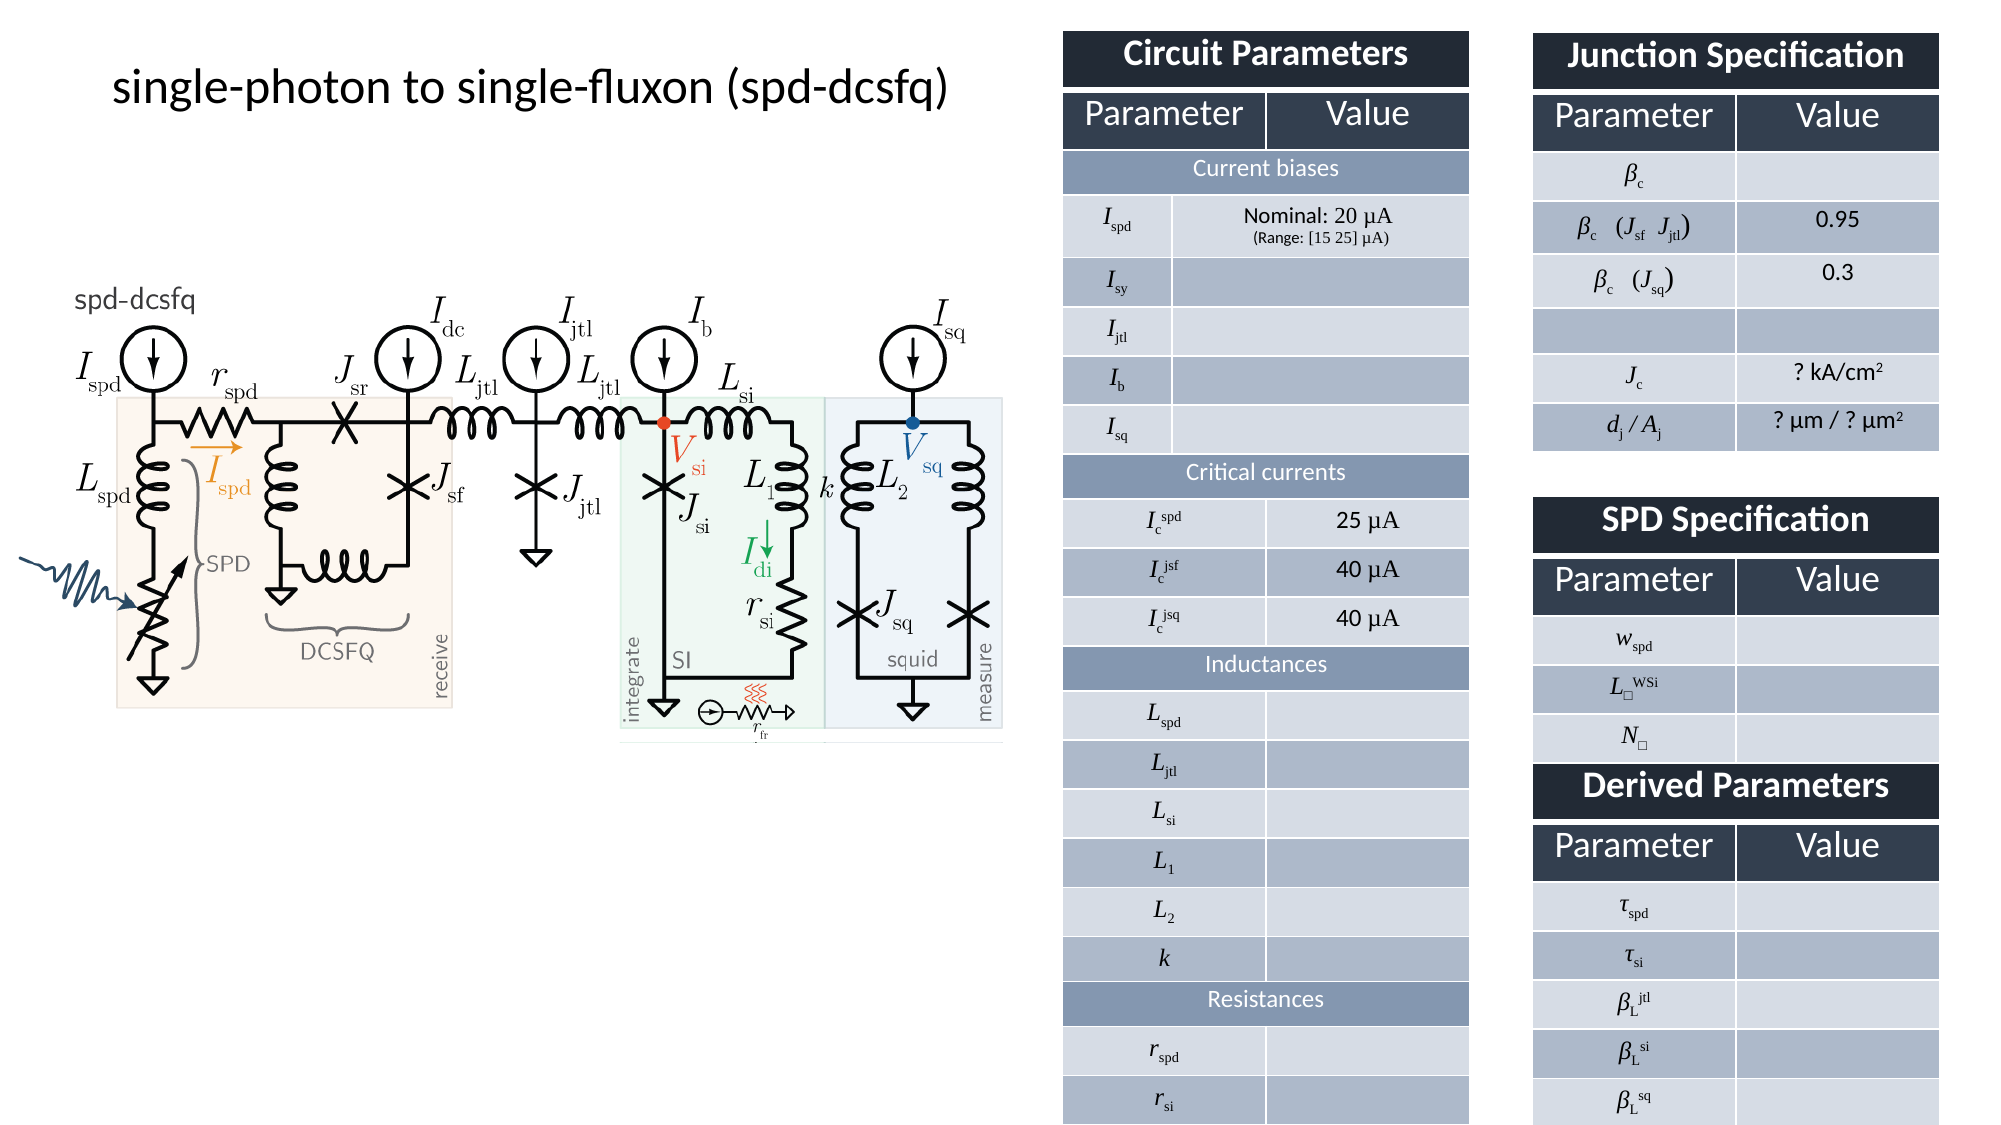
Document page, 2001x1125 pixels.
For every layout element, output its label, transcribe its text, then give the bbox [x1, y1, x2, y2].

table_cell [1173, 258, 1469, 306]
table_cell Icspd [1063, 500, 1265, 547]
table_cell [1737, 715, 1939, 762]
table_cell [1267, 1027, 1469, 1075]
table_cell Ijtl [1063, 308, 1171, 355]
table_cell L□WSi [1533, 666, 1735, 713]
table_cell Icjsq [1063, 598, 1265, 645]
table_cell τsi [1533, 932, 1735, 979]
table_cell [1267, 839, 1469, 887]
table_header SPD Specification [1533, 497, 1939, 553]
table_cell Inductances [1063, 647, 1469, 690]
table_cell Lsi [1063, 790, 1265, 837]
table_cell L2 [1063, 888, 1265, 936]
table_cell βLsi [1533, 1030, 1735, 1078]
table_cell [1737, 981, 1939, 1028]
table_cell Parameter [1063, 93, 1265, 149]
table_cell 25 µA [1267, 500, 1469, 547]
table_cell Parameter [1533, 559, 1735, 615]
table_cell [1267, 888, 1469, 936]
table_header Derived Parameters [1533, 764, 1939, 819]
table_cell Parameter [1533, 825, 1735, 881]
table_cell 40 µA [1267, 549, 1469, 596]
table_cell [1737, 932, 1939, 979]
table_cell L1 [1063, 839, 1265, 887]
table_cell Icjsf [1063, 549, 1265, 596]
table_cell Ispd [1063, 196, 1171, 257]
table_cell Isy [1063, 258, 1171, 306]
table_header Circuit Parameters [1063, 31, 1469, 87]
table_cell [1267, 1076, 1469, 1124]
table_cell Lspd [1063, 692, 1265, 739]
table_cell [1267, 937, 1469, 981]
table_cell [1173, 406, 1469, 453]
table_cell [1267, 790, 1469, 837]
table_cell N□ [1533, 715, 1735, 762]
table_cell Ib [1063, 357, 1171, 404]
table_cell rspd [1063, 1027, 1265, 1075]
table_cell wspd [1533, 617, 1735, 664]
table_cell Value [1267, 93, 1469, 149]
table_cell [1737, 666, 1939, 713]
table_cell [1267, 692, 1469, 739]
picture [0, 276, 1006, 743]
table_cell [1267, 741, 1469, 788]
table_cell [1173, 308, 1469, 355]
table_cell [1737, 1079, 1939, 1125]
table_cell Value [1737, 825, 1939, 881]
table_cell [1737, 617, 1939, 664]
table_cell Current biases [1063, 151, 1469, 194]
table_cell [1737, 1030, 1939, 1078]
table_cell Nominal: 20 µA (Range: [15 25] µA) [1173, 196, 1469, 257]
table_cell Resistances [1063, 982, 1469, 1026]
table_cell [1737, 883, 1939, 930]
table_cell 40 µA [1267, 598, 1469, 645]
table_cell [1173, 357, 1469, 404]
table_cell Critical currents [1063, 455, 1469, 498]
table_cell k [1063, 937, 1265, 981]
table_cell rsi [1063, 1076, 1265, 1124]
table_cell βLjtl [1533, 981, 1735, 1028]
table_cell Value [1737, 559, 1939, 615]
text_box single-photon to single-fluxon (spd-dcsfq) [0, 46, 1061, 121]
table_cell τspd [1533, 883, 1735, 930]
table_cell Ljtl [1063, 741, 1265, 788]
table_cell Isq [1063, 406, 1171, 453]
table_cell βLsq [1533, 1079, 1735, 1125]
